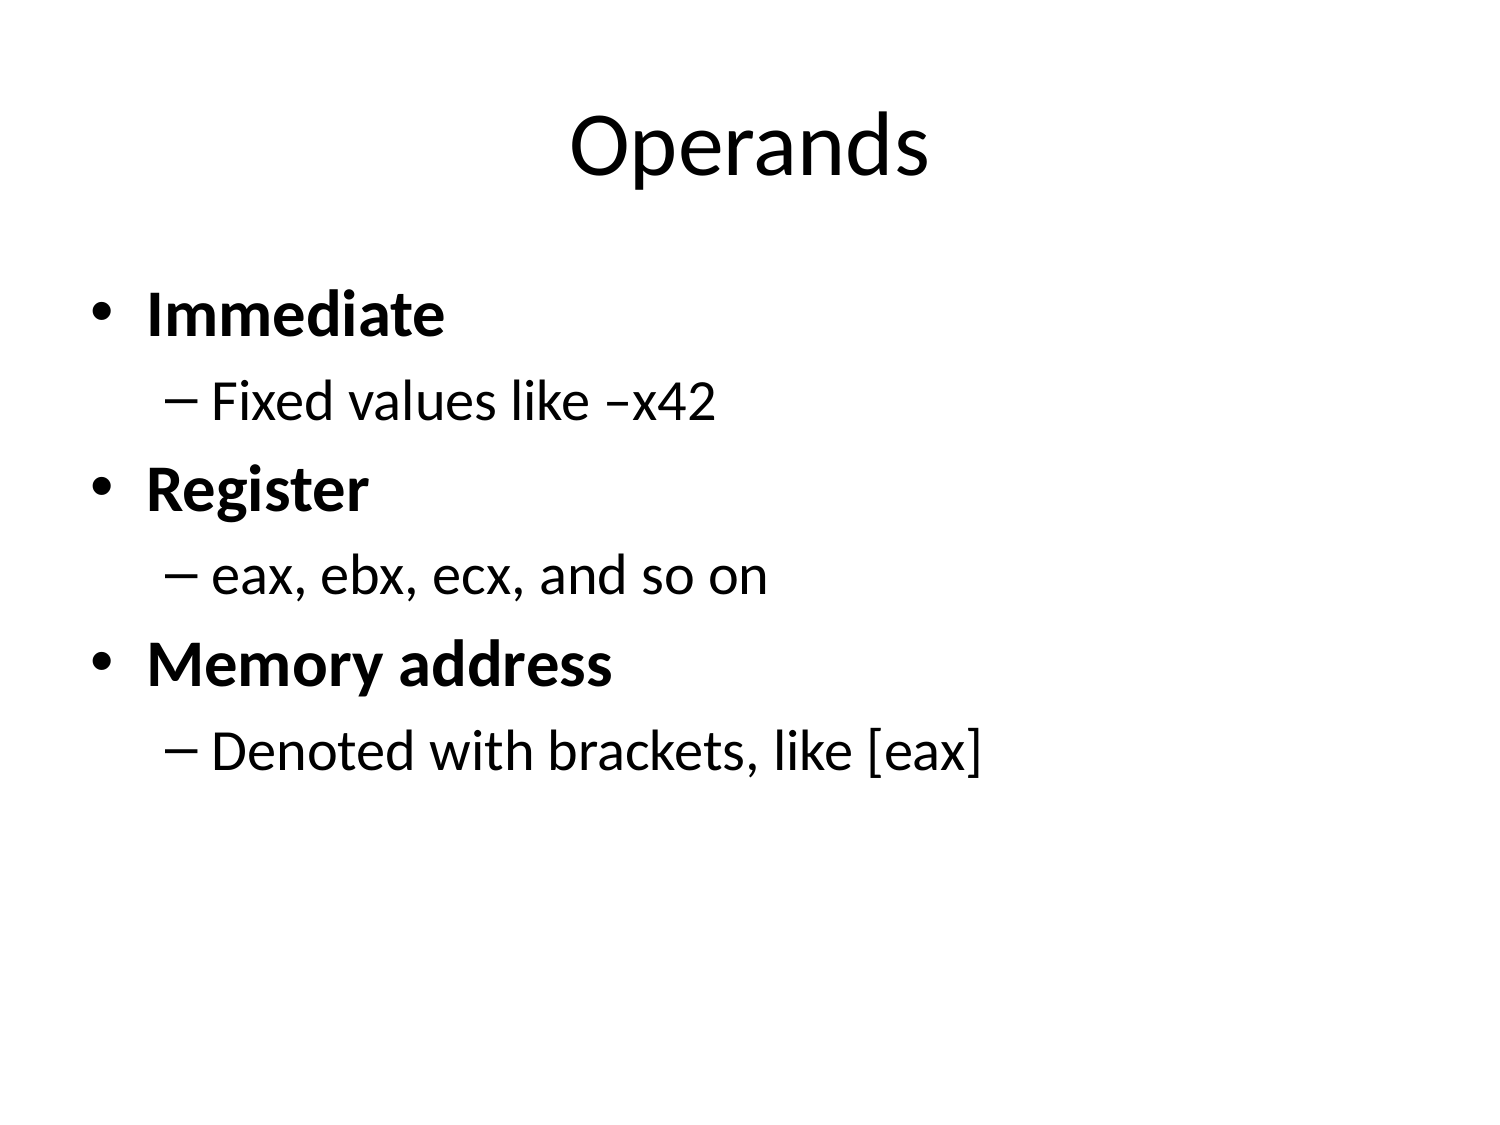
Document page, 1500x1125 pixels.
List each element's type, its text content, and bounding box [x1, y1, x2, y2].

list Immediate Fixed values like –x42 Register eax, ebx, ecx, and so on Memory address Denoted with brackets, like [eax] [75, 262, 1425, 1005]
title Operands [75, 45, 1425, 233]
